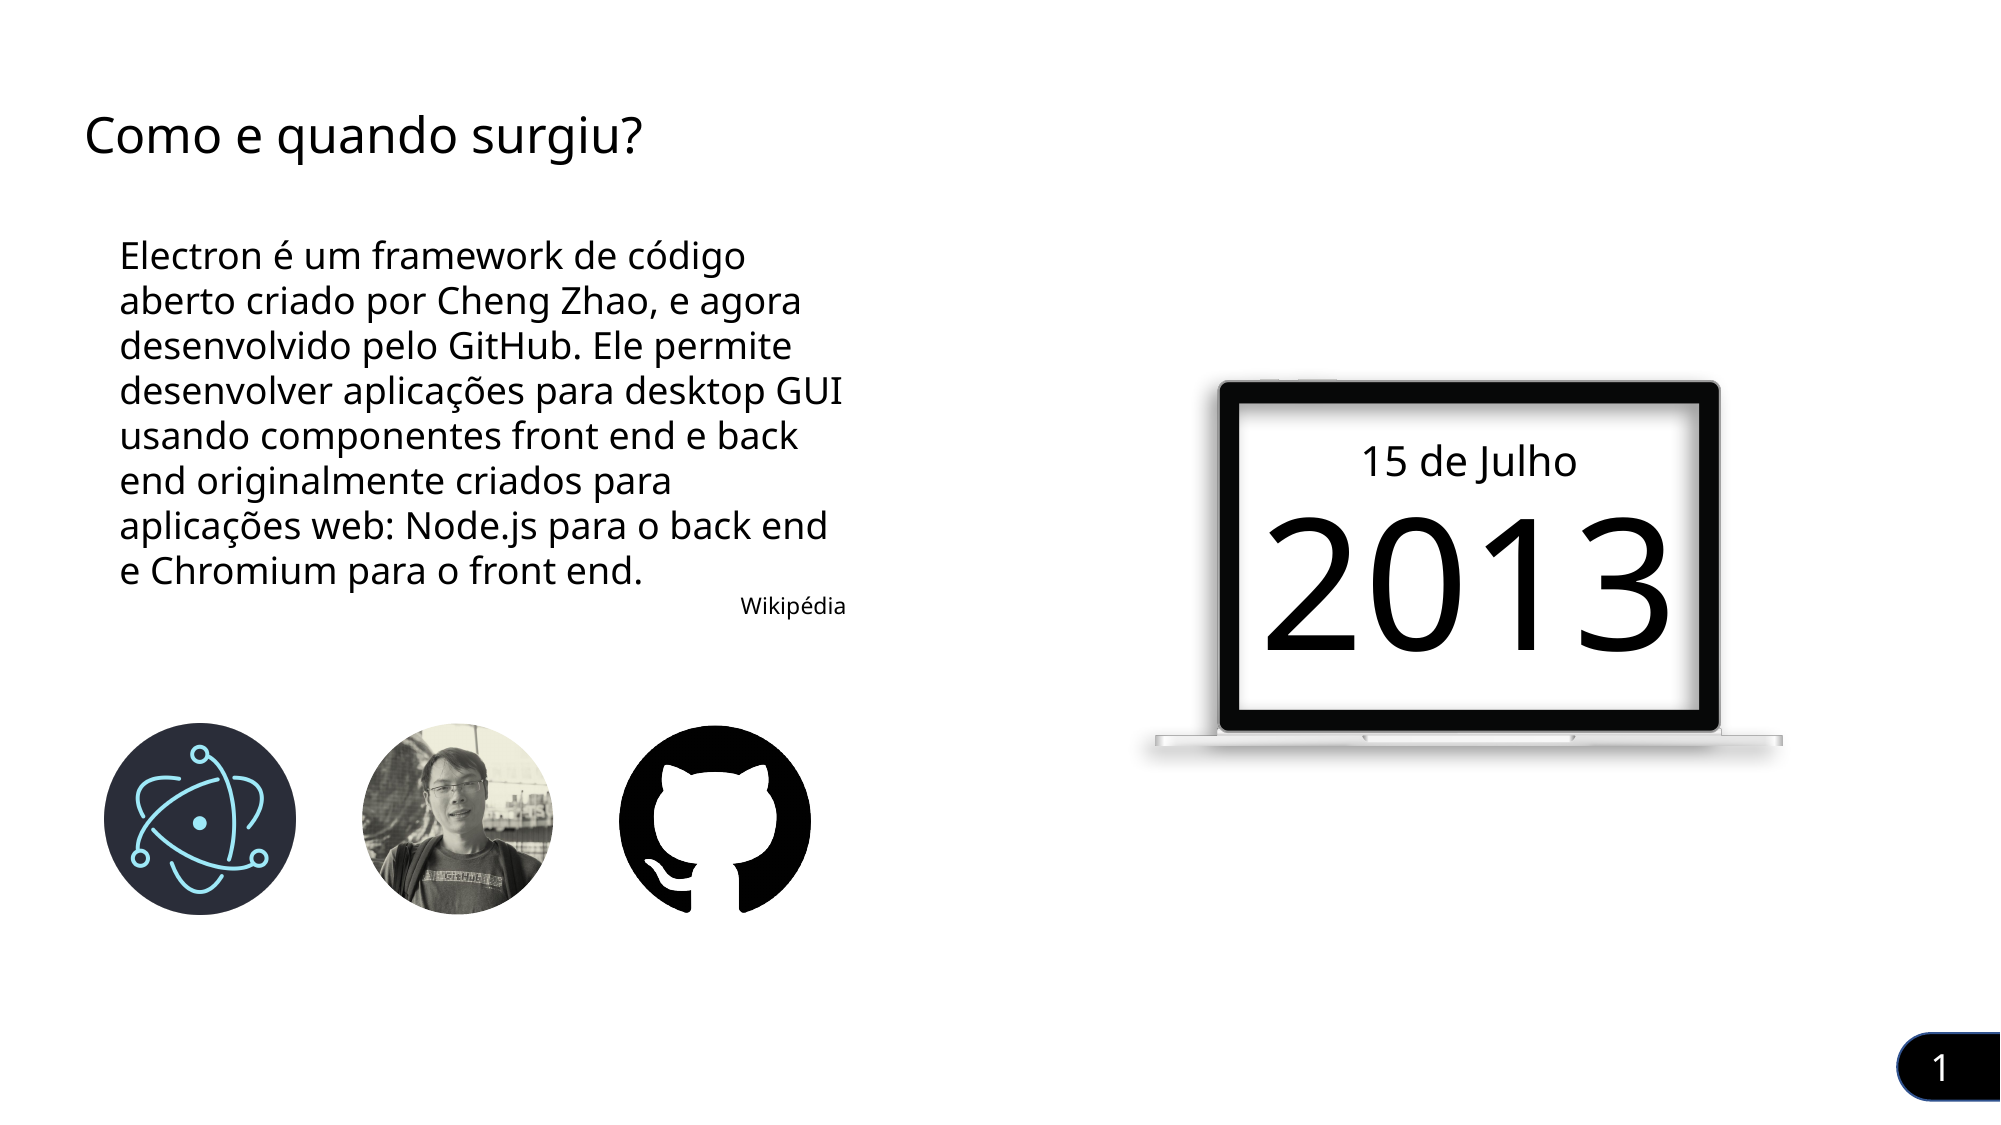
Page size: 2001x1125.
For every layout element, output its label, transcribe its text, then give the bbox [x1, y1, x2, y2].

text_box 1 [1896, 1032, 2000, 1102]
text_box Como e quando surgiu? [69, 96, 659, 172]
picture [1155, 379, 1783, 746]
picture [104, 723, 296, 915]
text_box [1273, 427, 1665, 698]
picture [362, 723, 554, 915]
text_box Electron é um framework de código aberto criado por Cheng Zhao, e agora desenvolvido pelo GitHub. Ele permite desenvolver aplicações para desktop GUI usando componentes front end e back end originalmente criados para aplicações web: Node.js para o back end e Chromium para o front end. Wikipédia [104, 224, 862, 627]
picture [619, 723, 811, 915]
